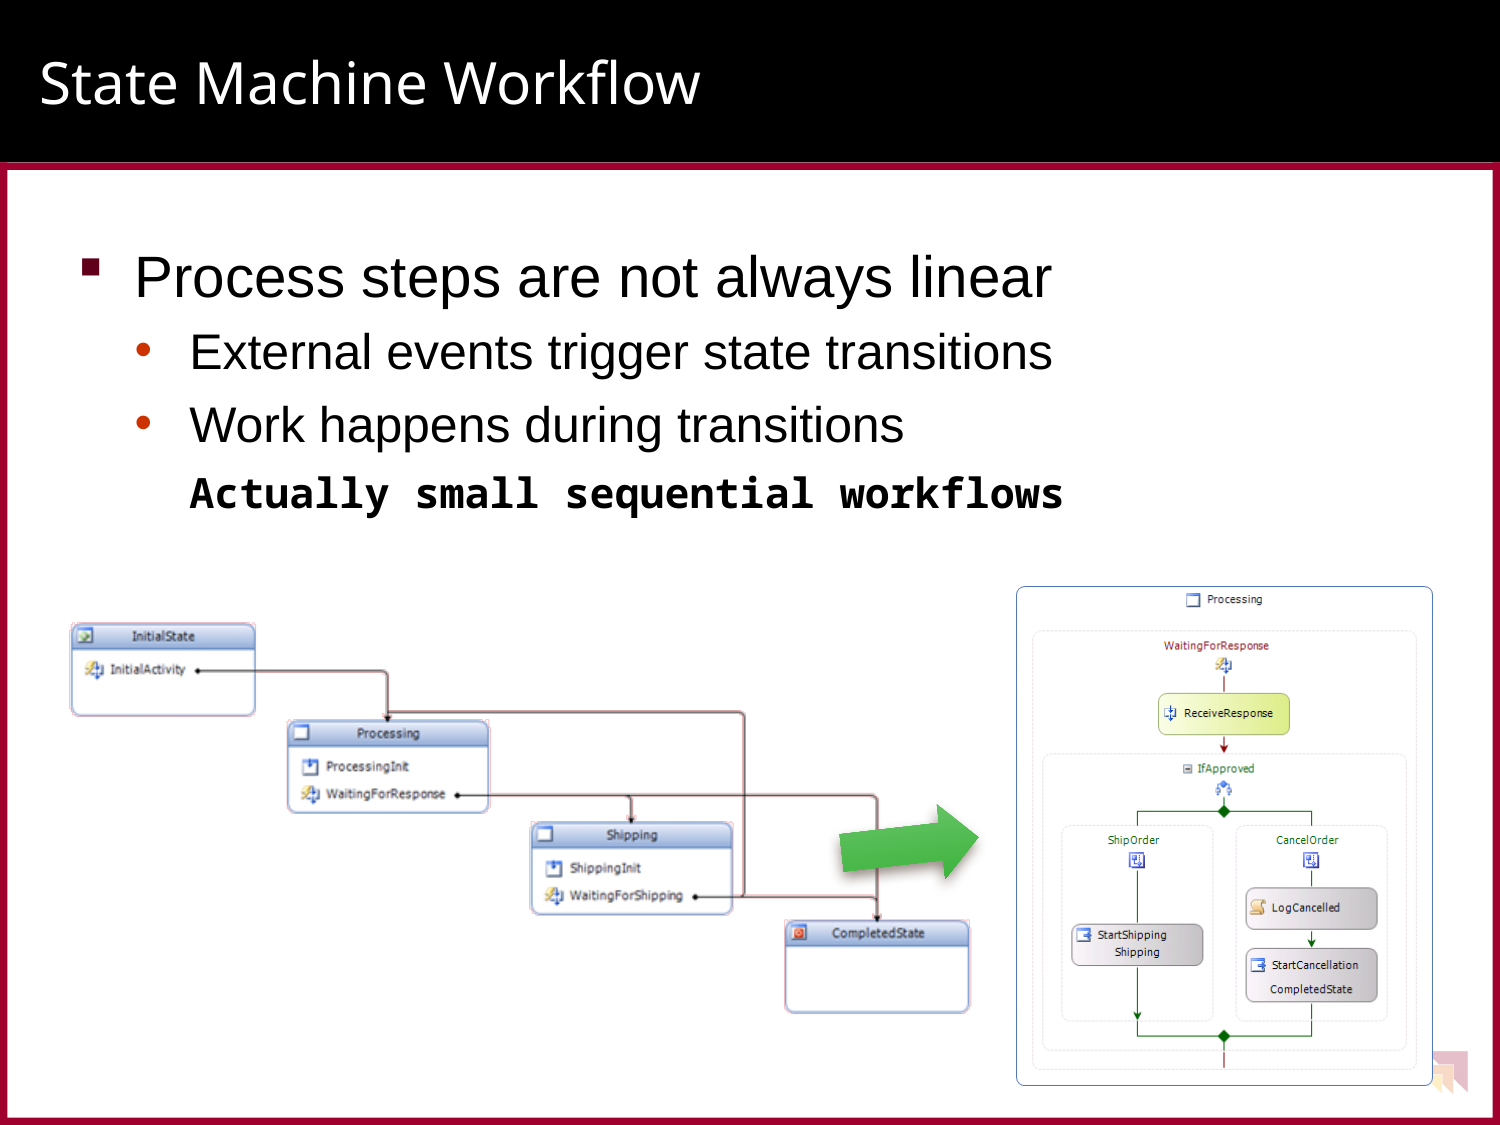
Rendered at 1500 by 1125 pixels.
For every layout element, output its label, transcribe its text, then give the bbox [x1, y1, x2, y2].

list Process steps are not always linear External events trigger state transitions Work happens during transitions Actually small sequential workflows [62, 231, 1438, 527]
title State Machine Workflow [24, 12, 1438, 150]
picture [1012, 583, 1437, 1088]
picture [62, 612, 979, 1026]
